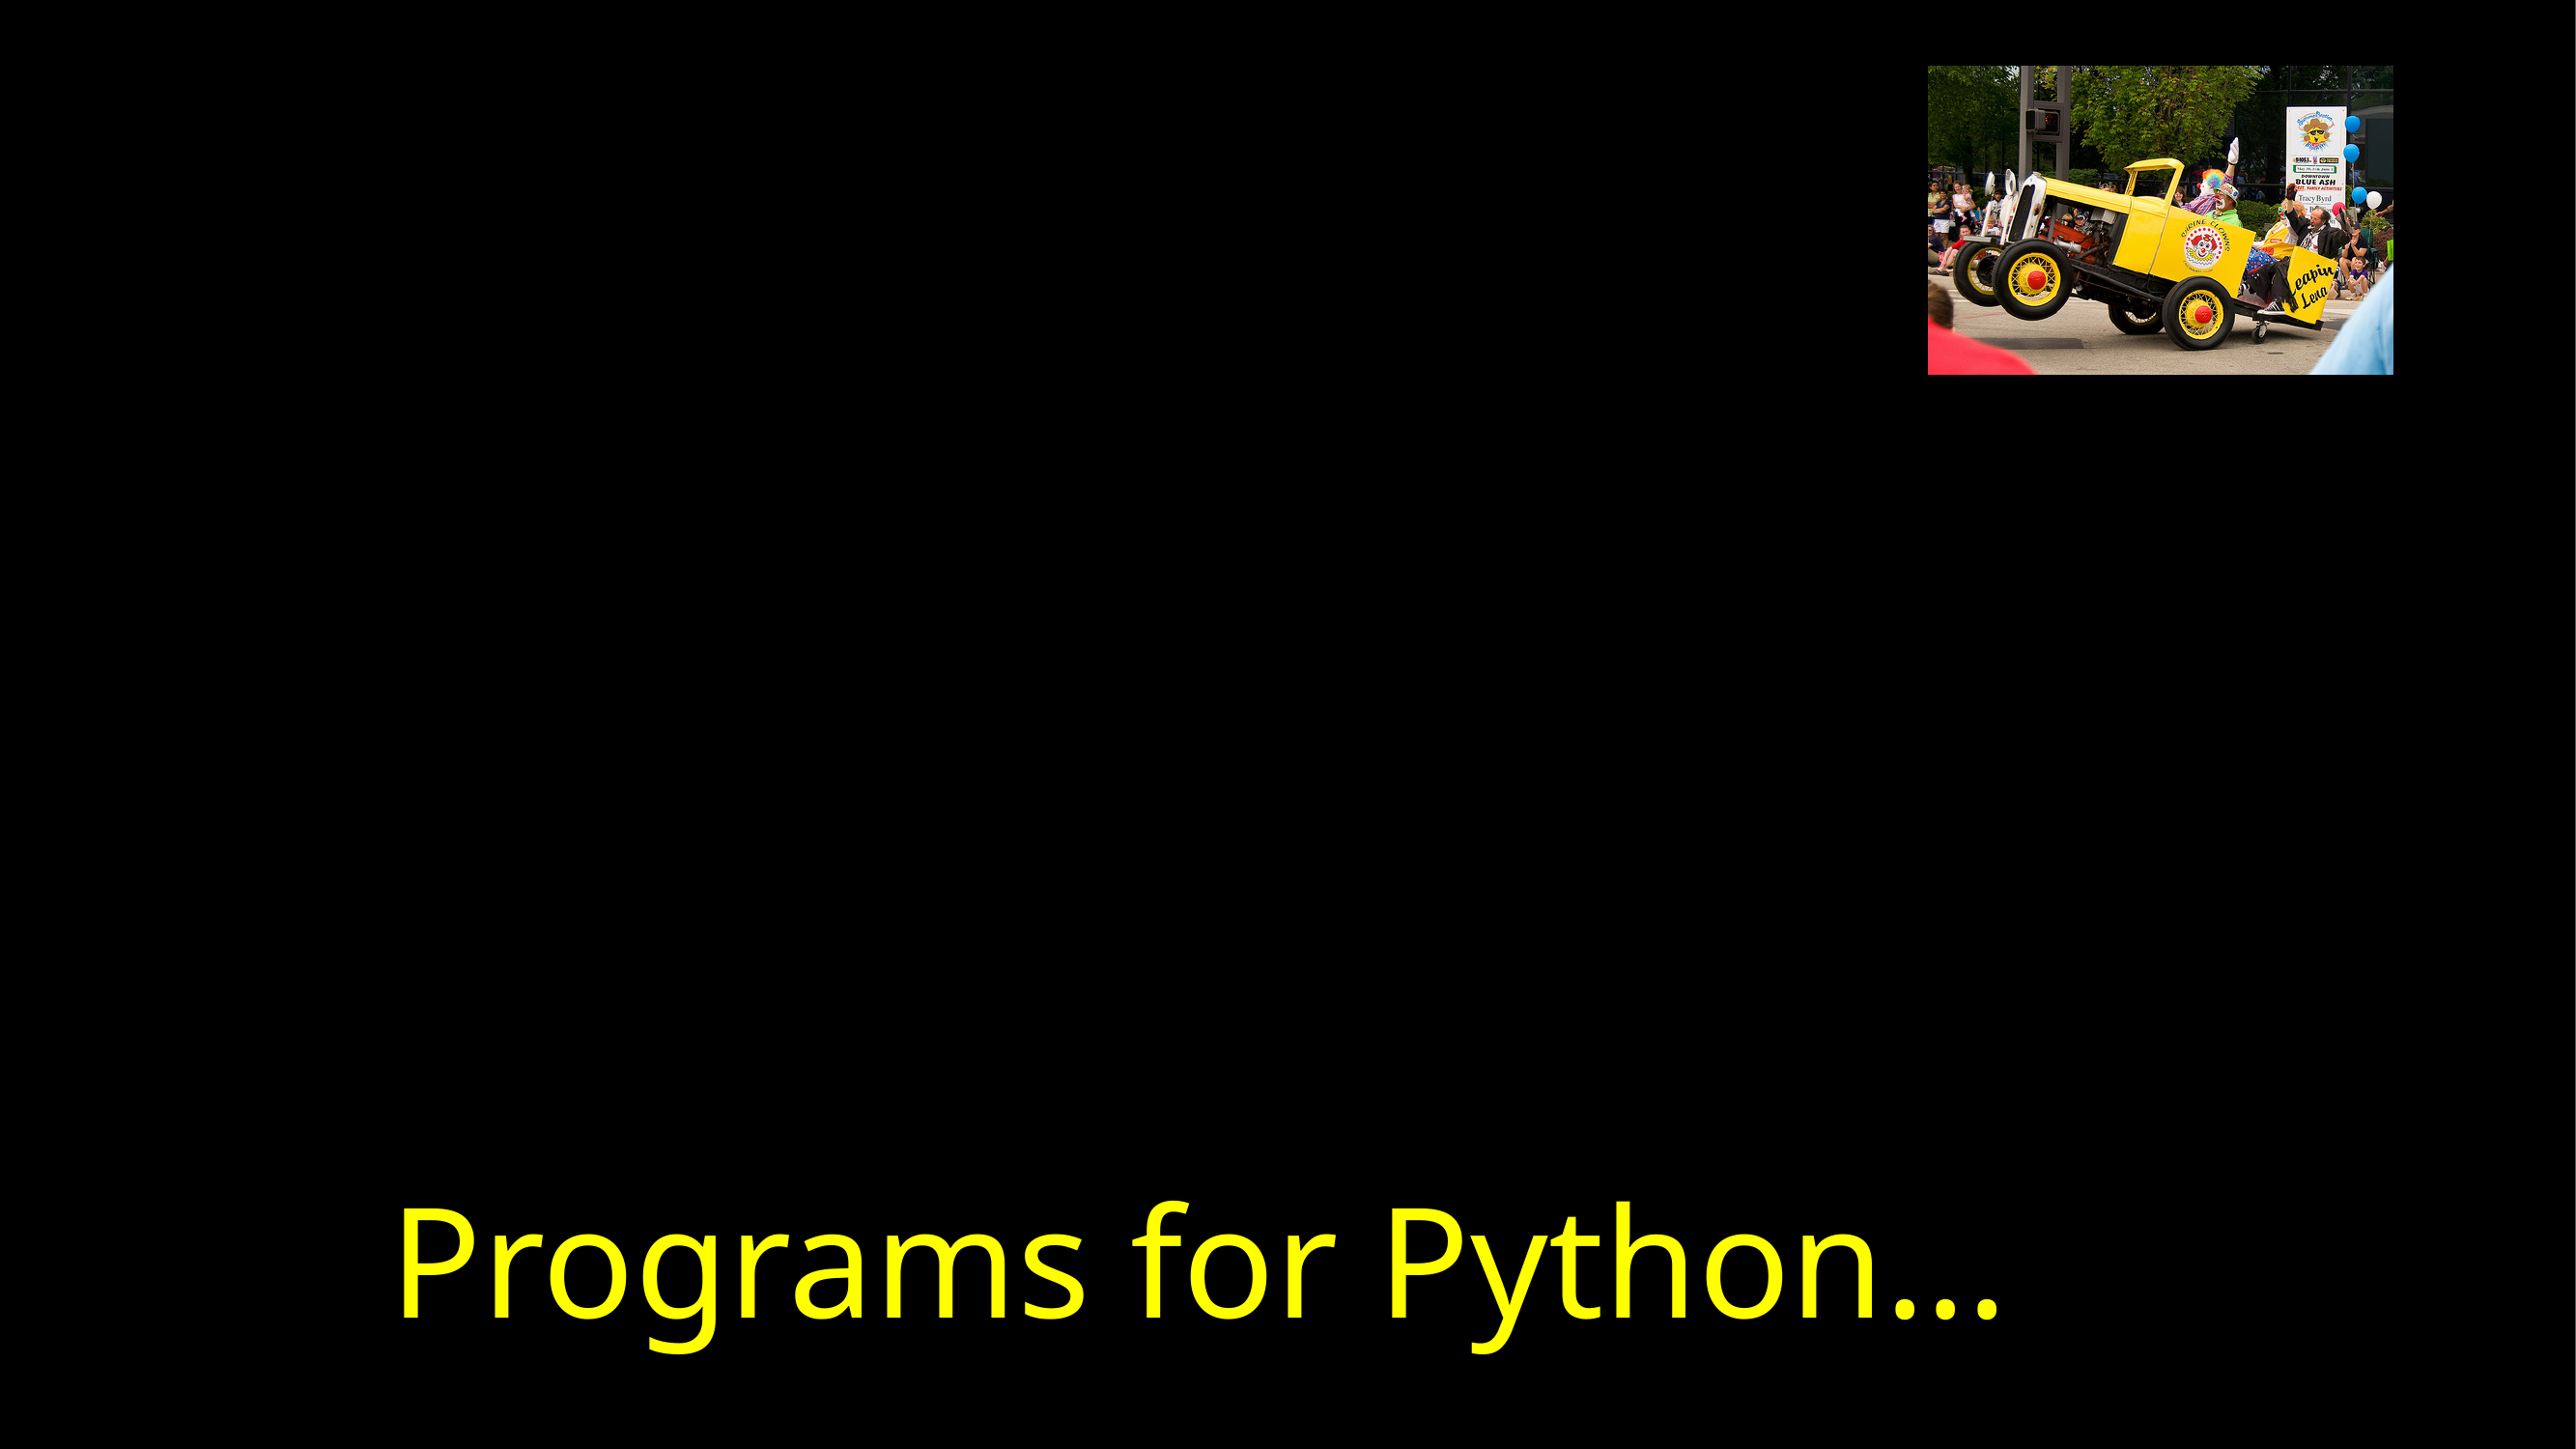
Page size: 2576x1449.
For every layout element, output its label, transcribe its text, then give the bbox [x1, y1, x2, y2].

title Programs for Python... [245, 1074, 2154, 1439]
picture [1928, 66, 2393, 375]
